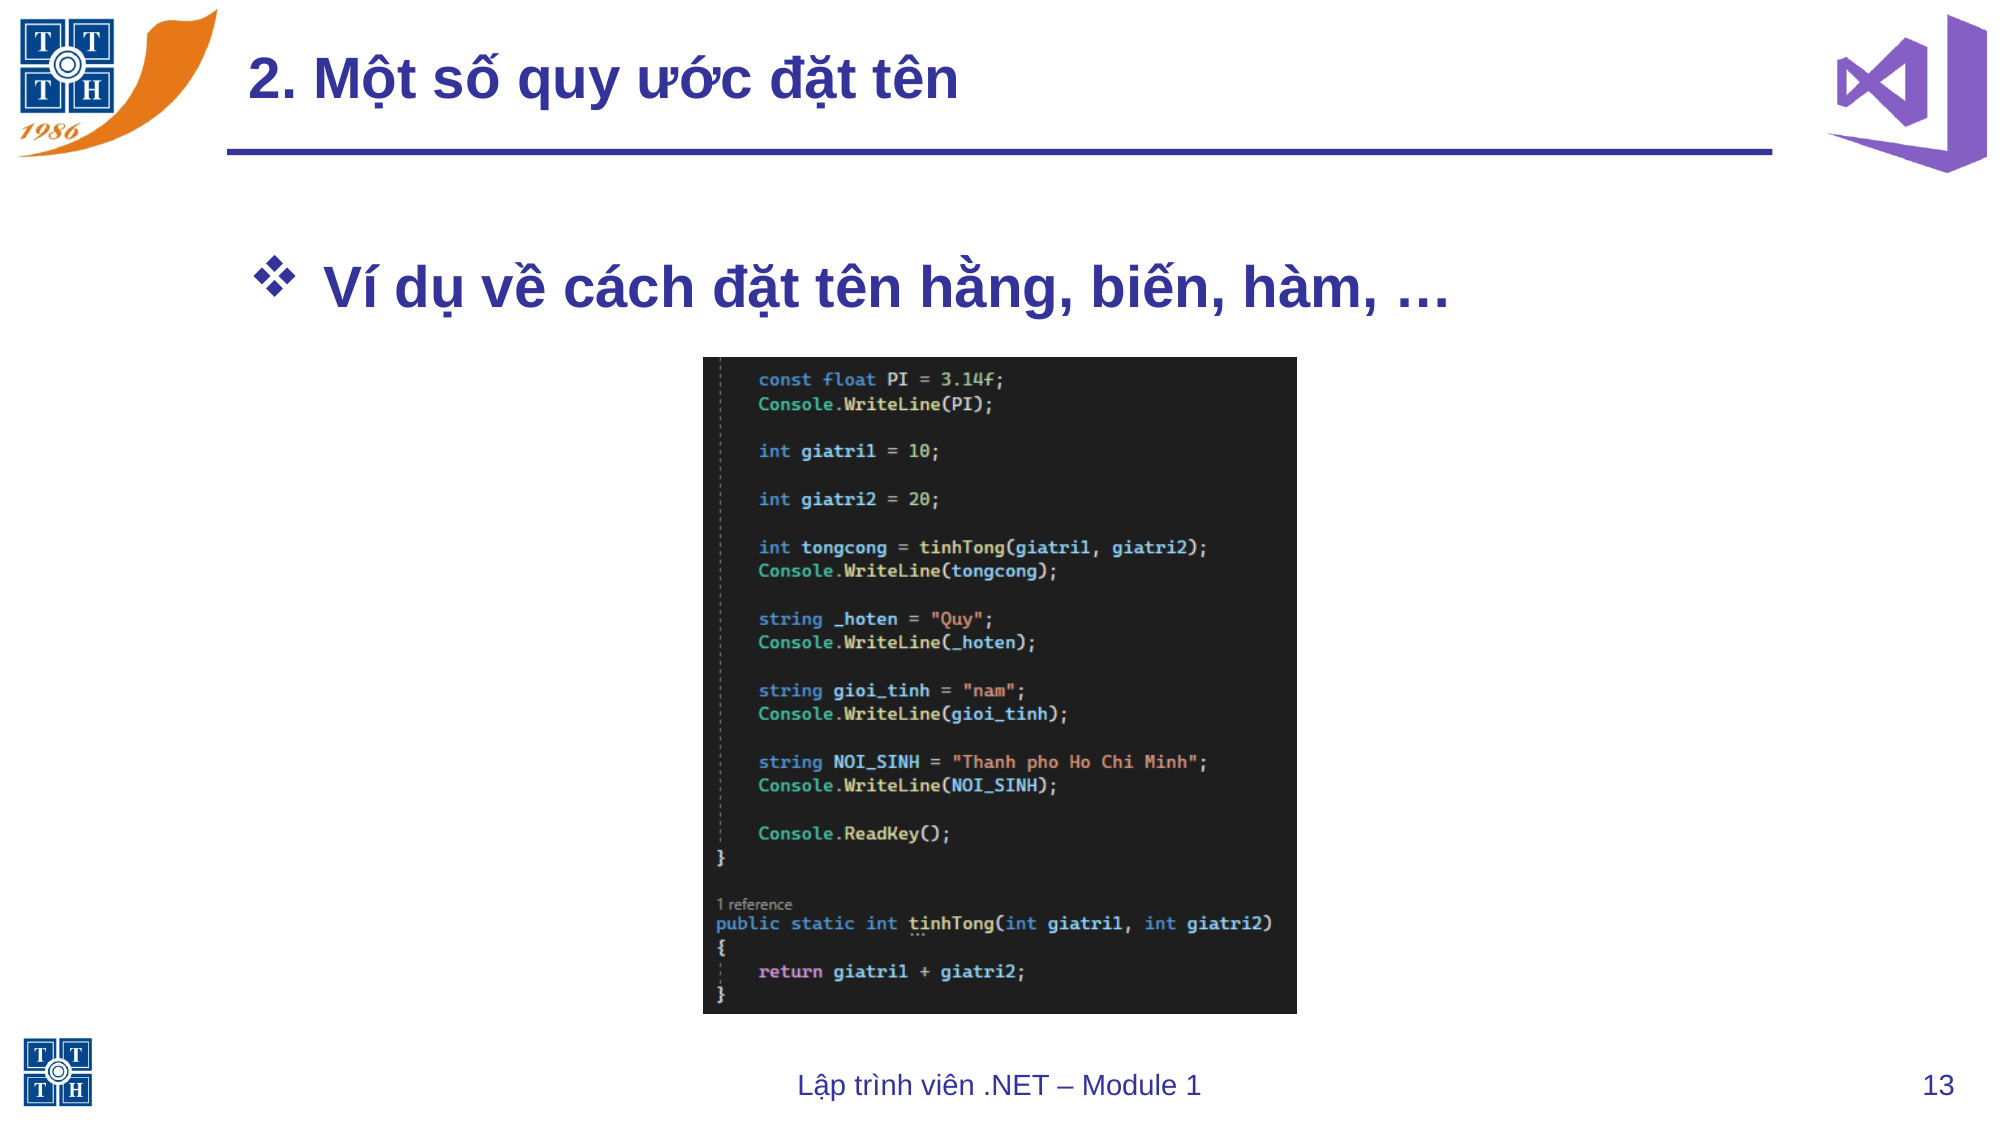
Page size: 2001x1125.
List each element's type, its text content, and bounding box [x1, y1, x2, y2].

picture [16, 7, 219, 158]
text_box Ví dụ về cách đặt tên hằng, biến, hàm, … [233, 206, 1778, 327]
picture [703, 357, 1297, 1014]
picture [23, 1037, 93, 1107]
picture [1827, 14, 1987, 173]
title 2. Một số quy ước đặt tên [233, 40, 1796, 126]
